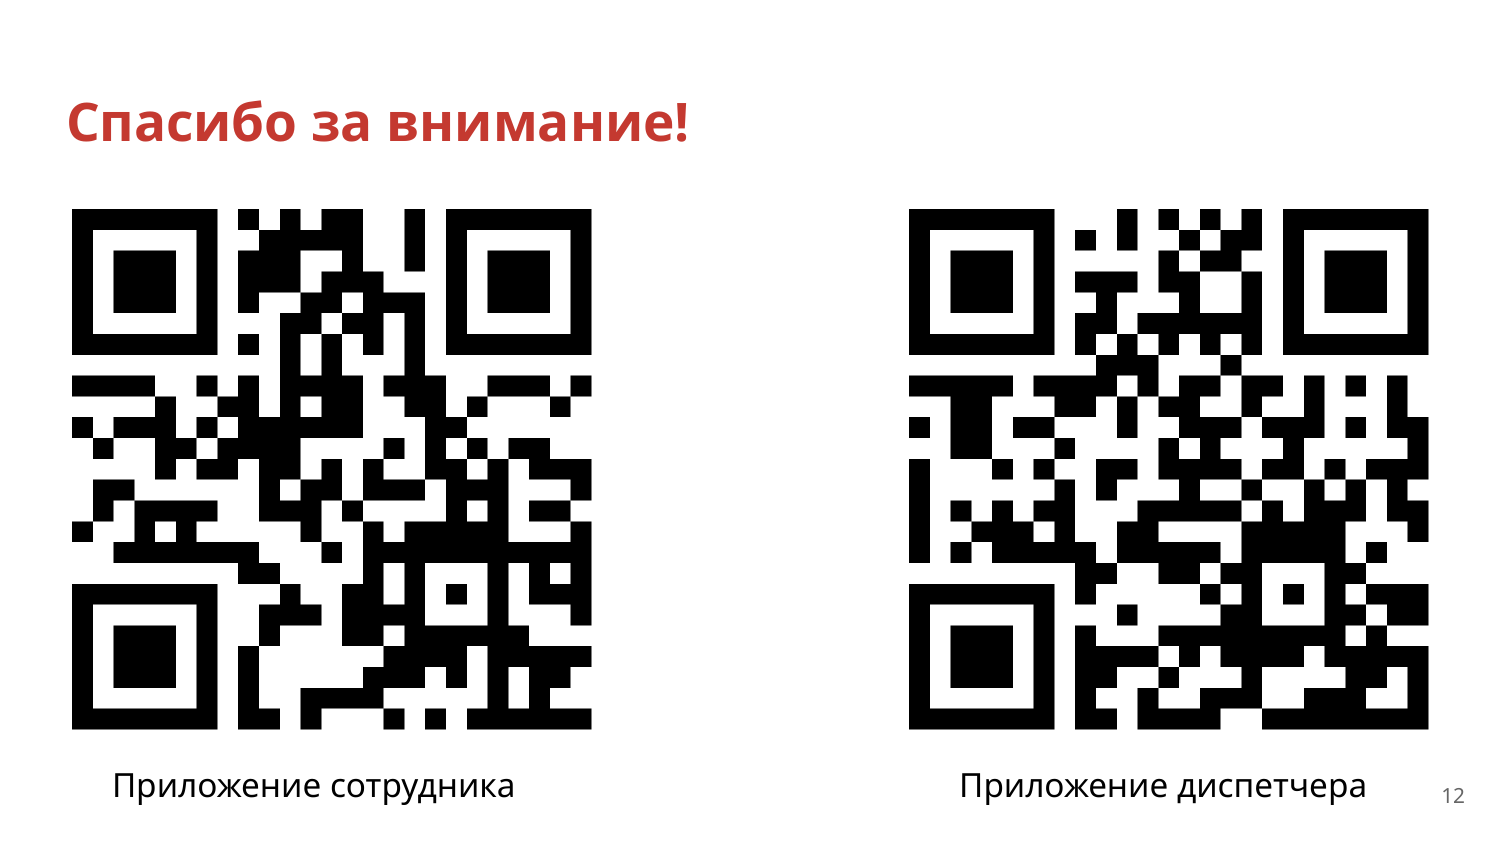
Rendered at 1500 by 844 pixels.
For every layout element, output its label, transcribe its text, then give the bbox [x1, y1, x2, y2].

text_box Приложение диспетчера [944, 758, 1393, 821]
picture [50, 188, 612, 750]
text_box Приложение сотрудника [97, 758, 546, 821]
title Спасибо за внимание! [51, 72, 1449, 167]
picture [888, 188, 1450, 750]
slide_number ‹#› [1389, 764, 1480, 830]
